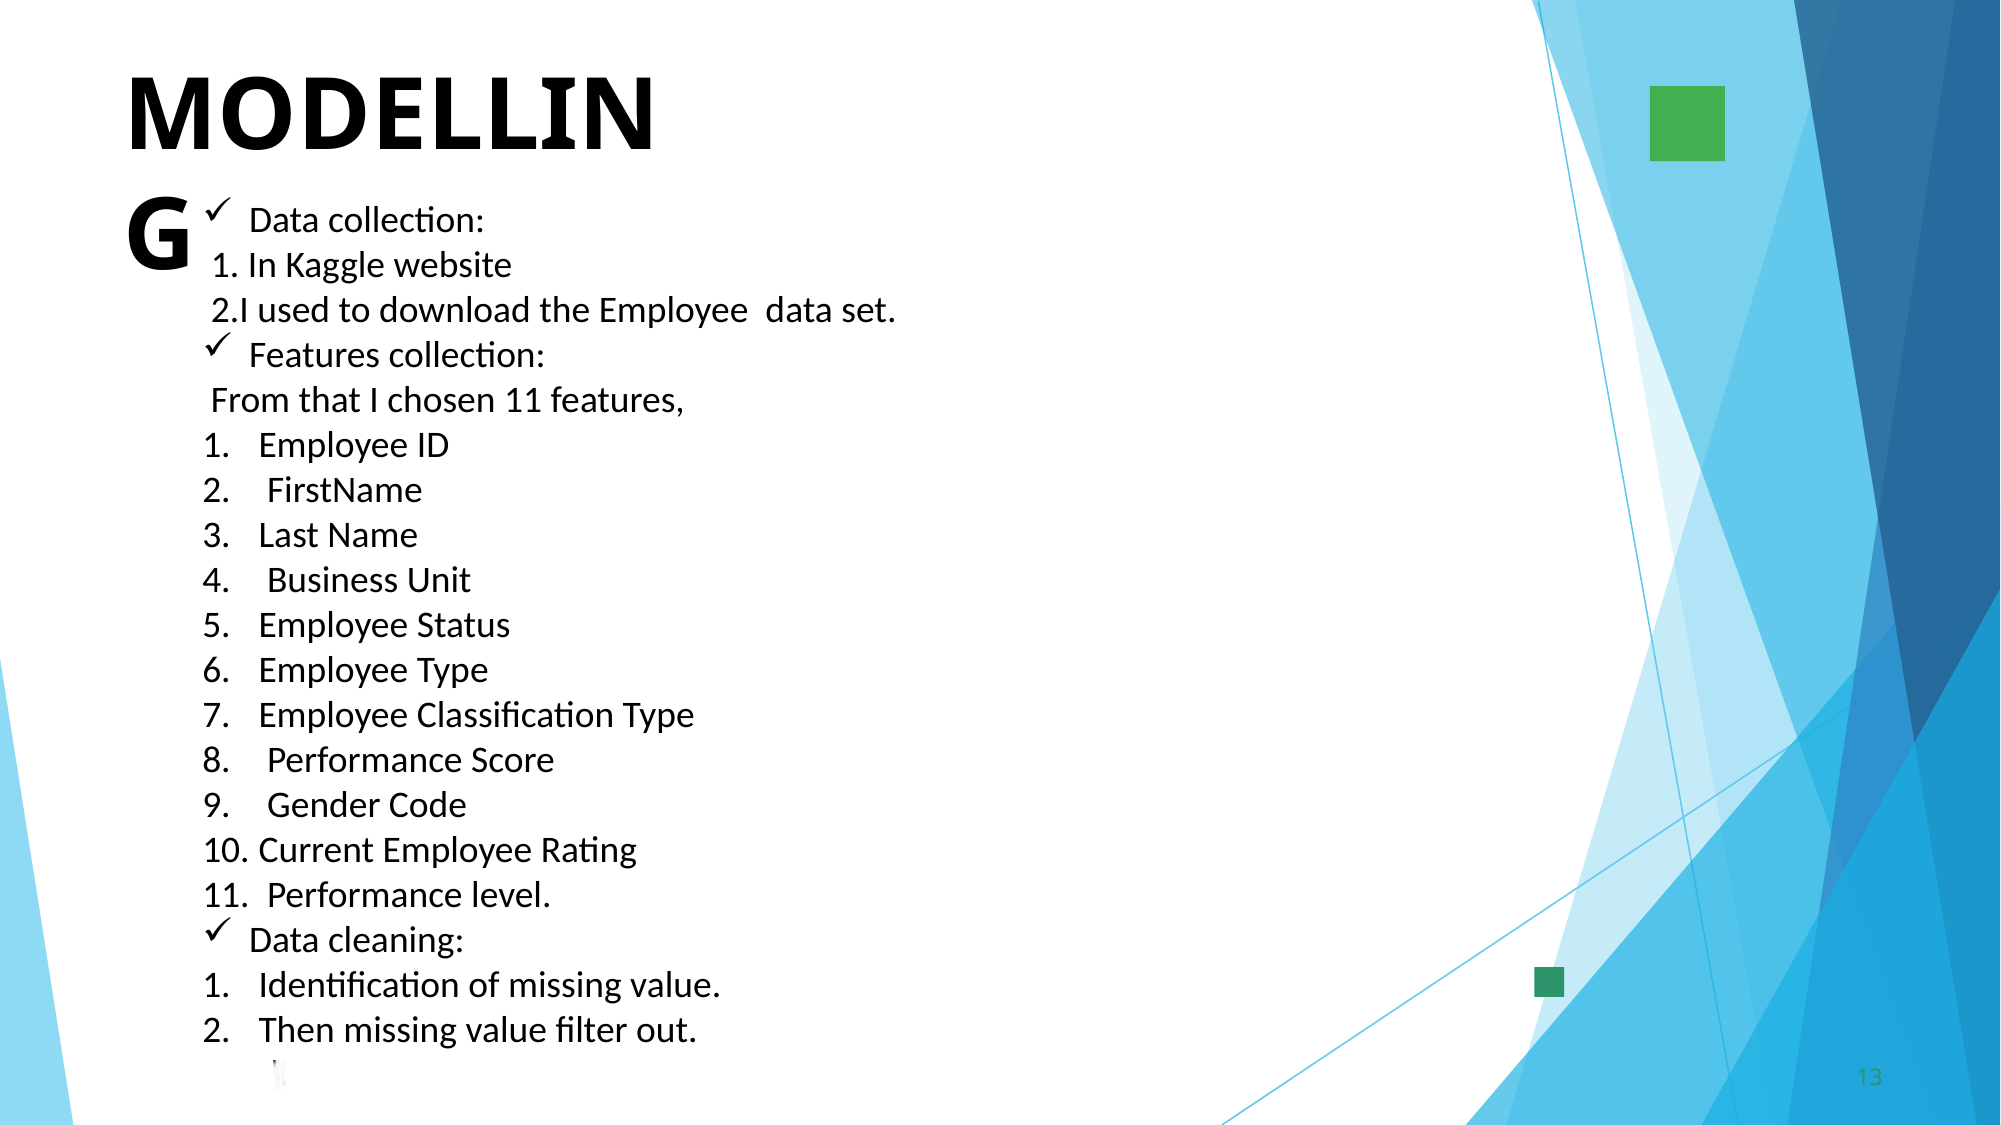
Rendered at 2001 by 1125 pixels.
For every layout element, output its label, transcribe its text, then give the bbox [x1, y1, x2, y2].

text_box 13 [1849, 1061, 1888, 1095]
text_box Data collection: 1. In Kaggle website 2.I used to download the Employee data set. Features collection: From that I chosen 11 features, Employee ID FirstName Last Name Business Unit Employee Status Employee Type Employee Classification Type Performance Score Gender Code Current Employee Rating Performance level. Data cleaning: Identification of missing value. Then missing value filter out. [187, 187, 1413, 1125]
text_box [1649, 86, 1725, 162]
picture [273, 1060, 287, 1091]
text_box MODELLING [121, 47, 664, 290]
text_box [1534, 967, 1565, 997]
